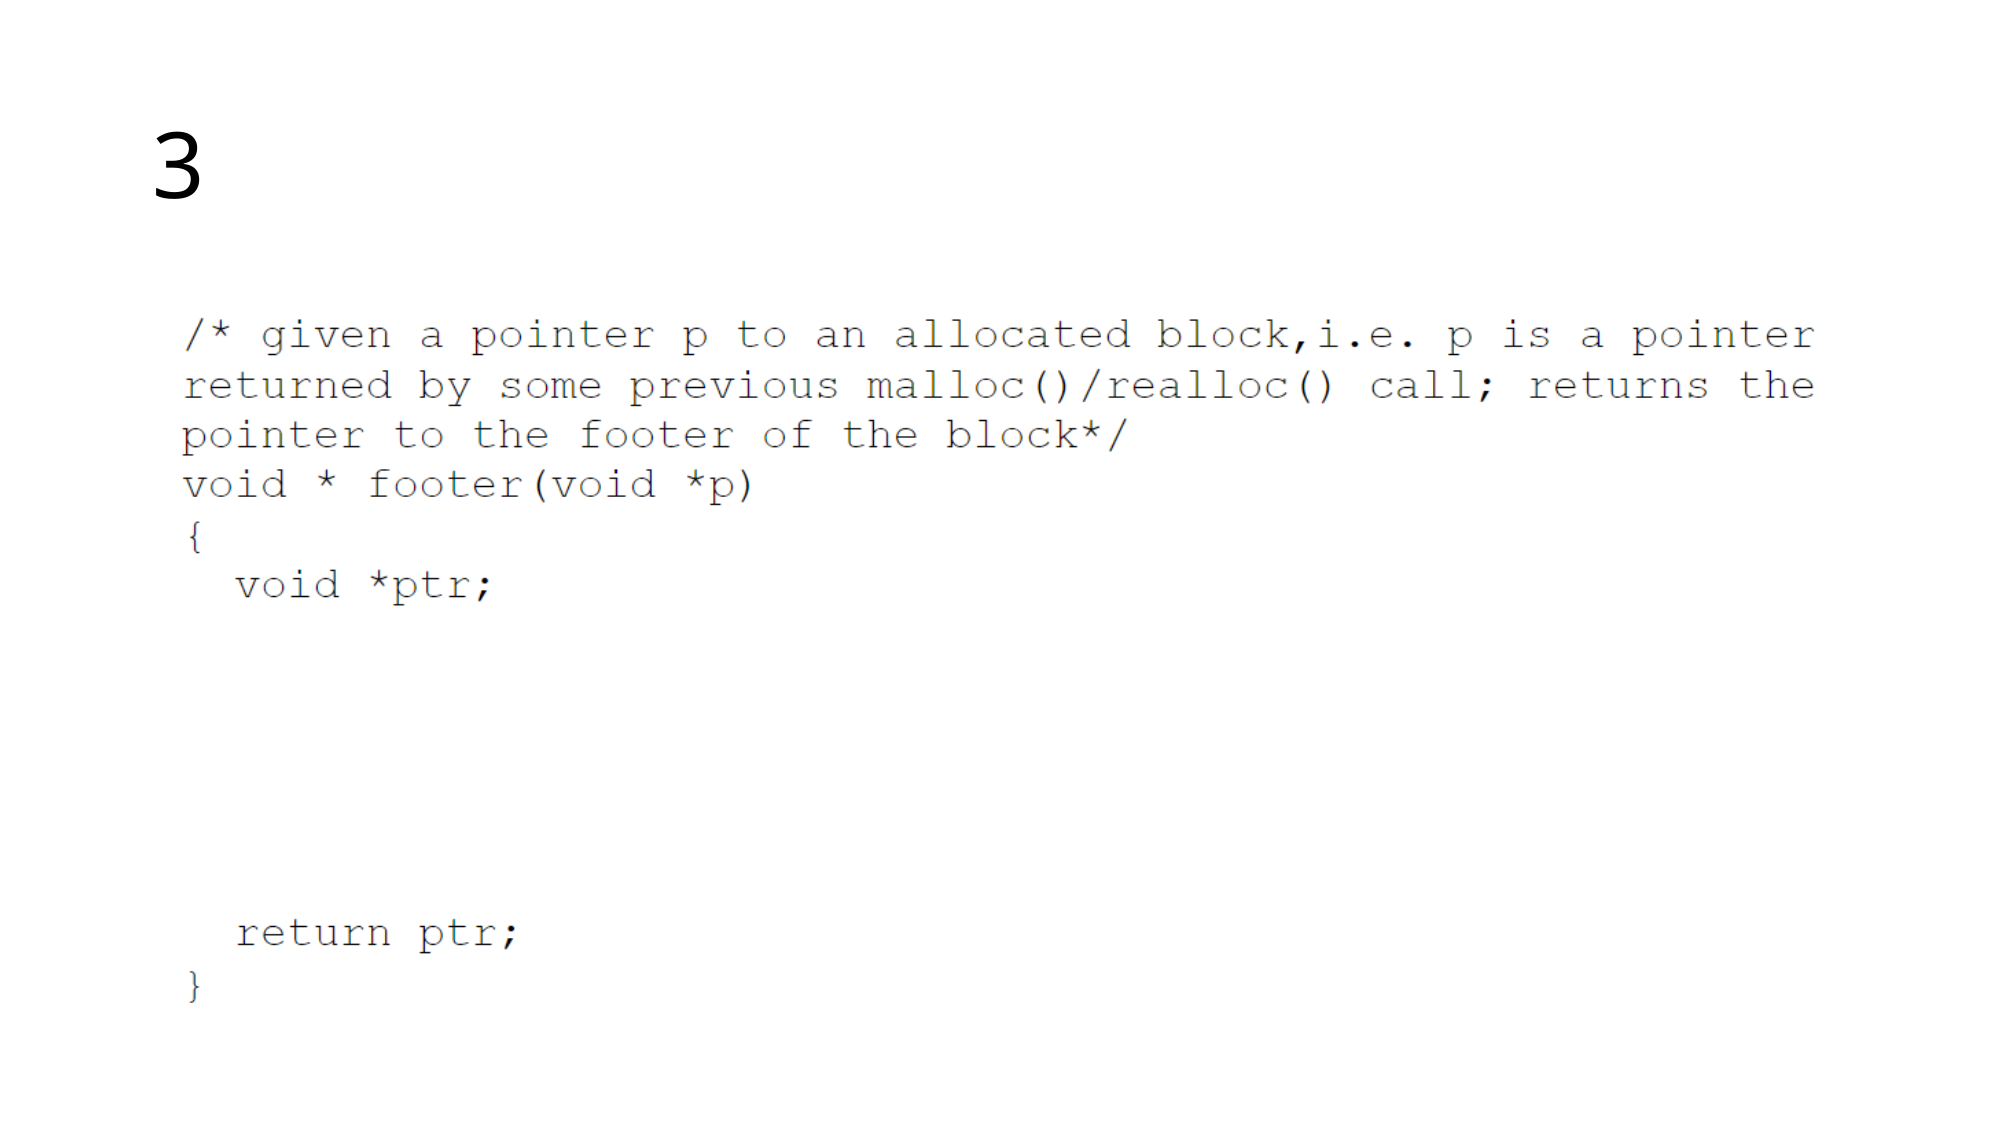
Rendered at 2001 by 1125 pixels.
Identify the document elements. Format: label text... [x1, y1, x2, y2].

title 3 [137, 59, 1863, 278]
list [171, 299, 1829, 1014]
